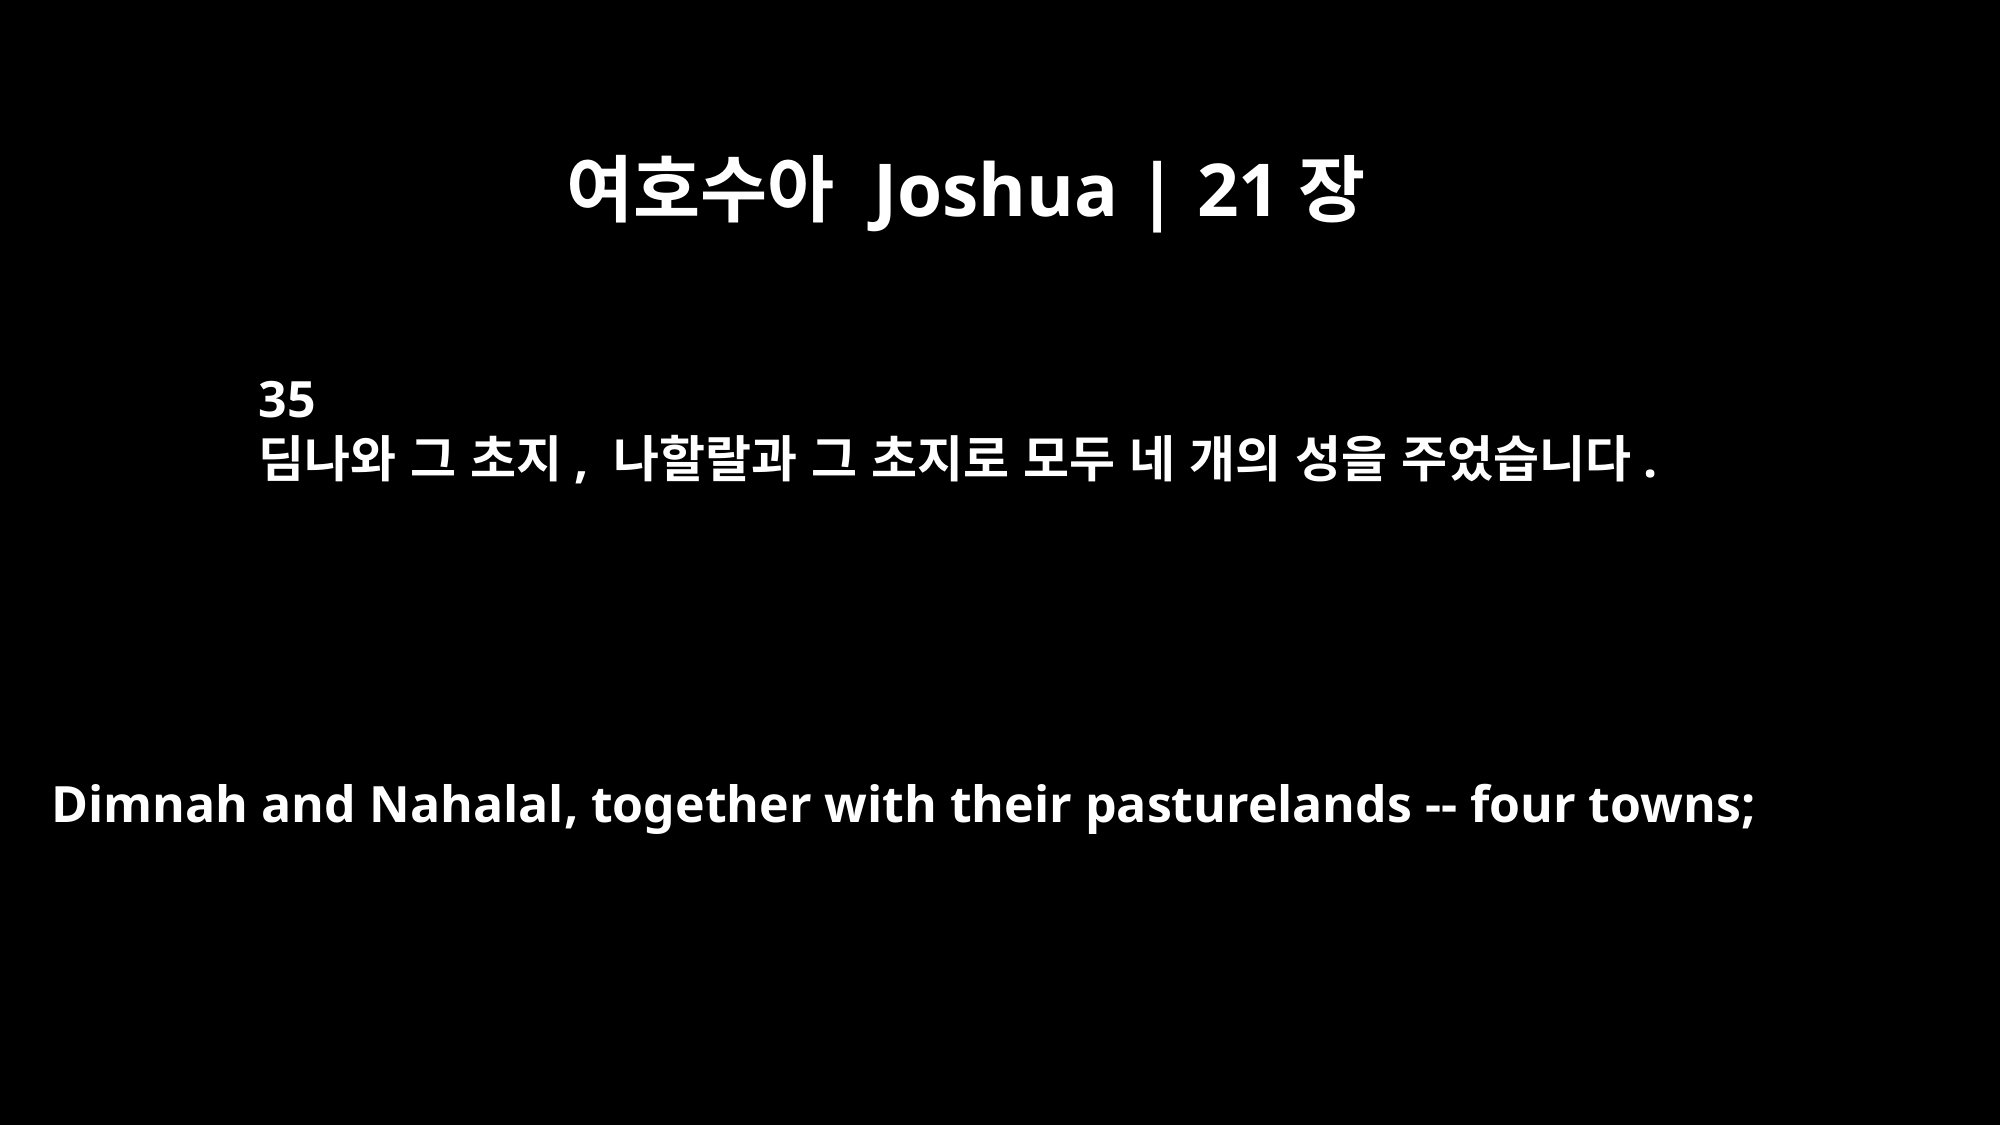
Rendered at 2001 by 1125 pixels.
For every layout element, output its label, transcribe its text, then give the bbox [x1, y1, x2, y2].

text_box 35 딤나와 그 초지, 나할랄과 그 초지로 모두 네 개의 성을 주었습니다. [243, 359, 1674, 495]
text_box Dimnah and Nahalal, together with their pasturelands -- four towns; [36, 764, 1771, 840]
text_box 여호수아 Joshua | 21장 [551, 136, 1381, 239]
